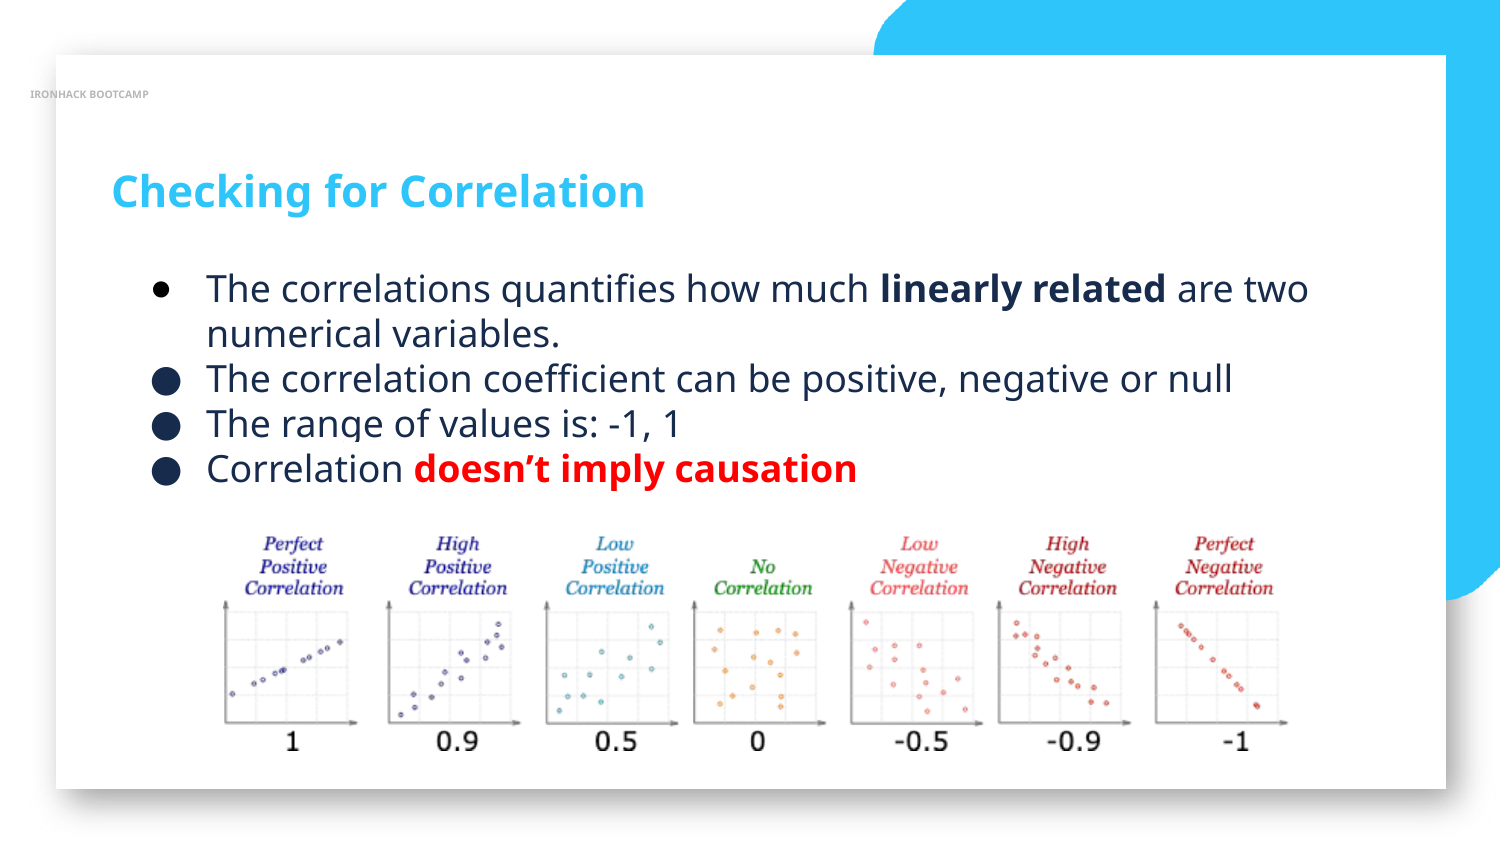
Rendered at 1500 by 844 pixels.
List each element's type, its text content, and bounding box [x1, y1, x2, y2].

text_box Checking for Correlation [96, 149, 1417, 266]
text_box The correlations quantifies how much linearly related are two numerical variables. The correlation coefficient can be positive, negative or null The range of values is: -1, 1 Correlation doesn’t imply causation [115, 249, 1389, 733]
picture [0, 0, 1500, 844]
text_box IRONHACK BOOTCAMP [15, 71, 354, 108]
